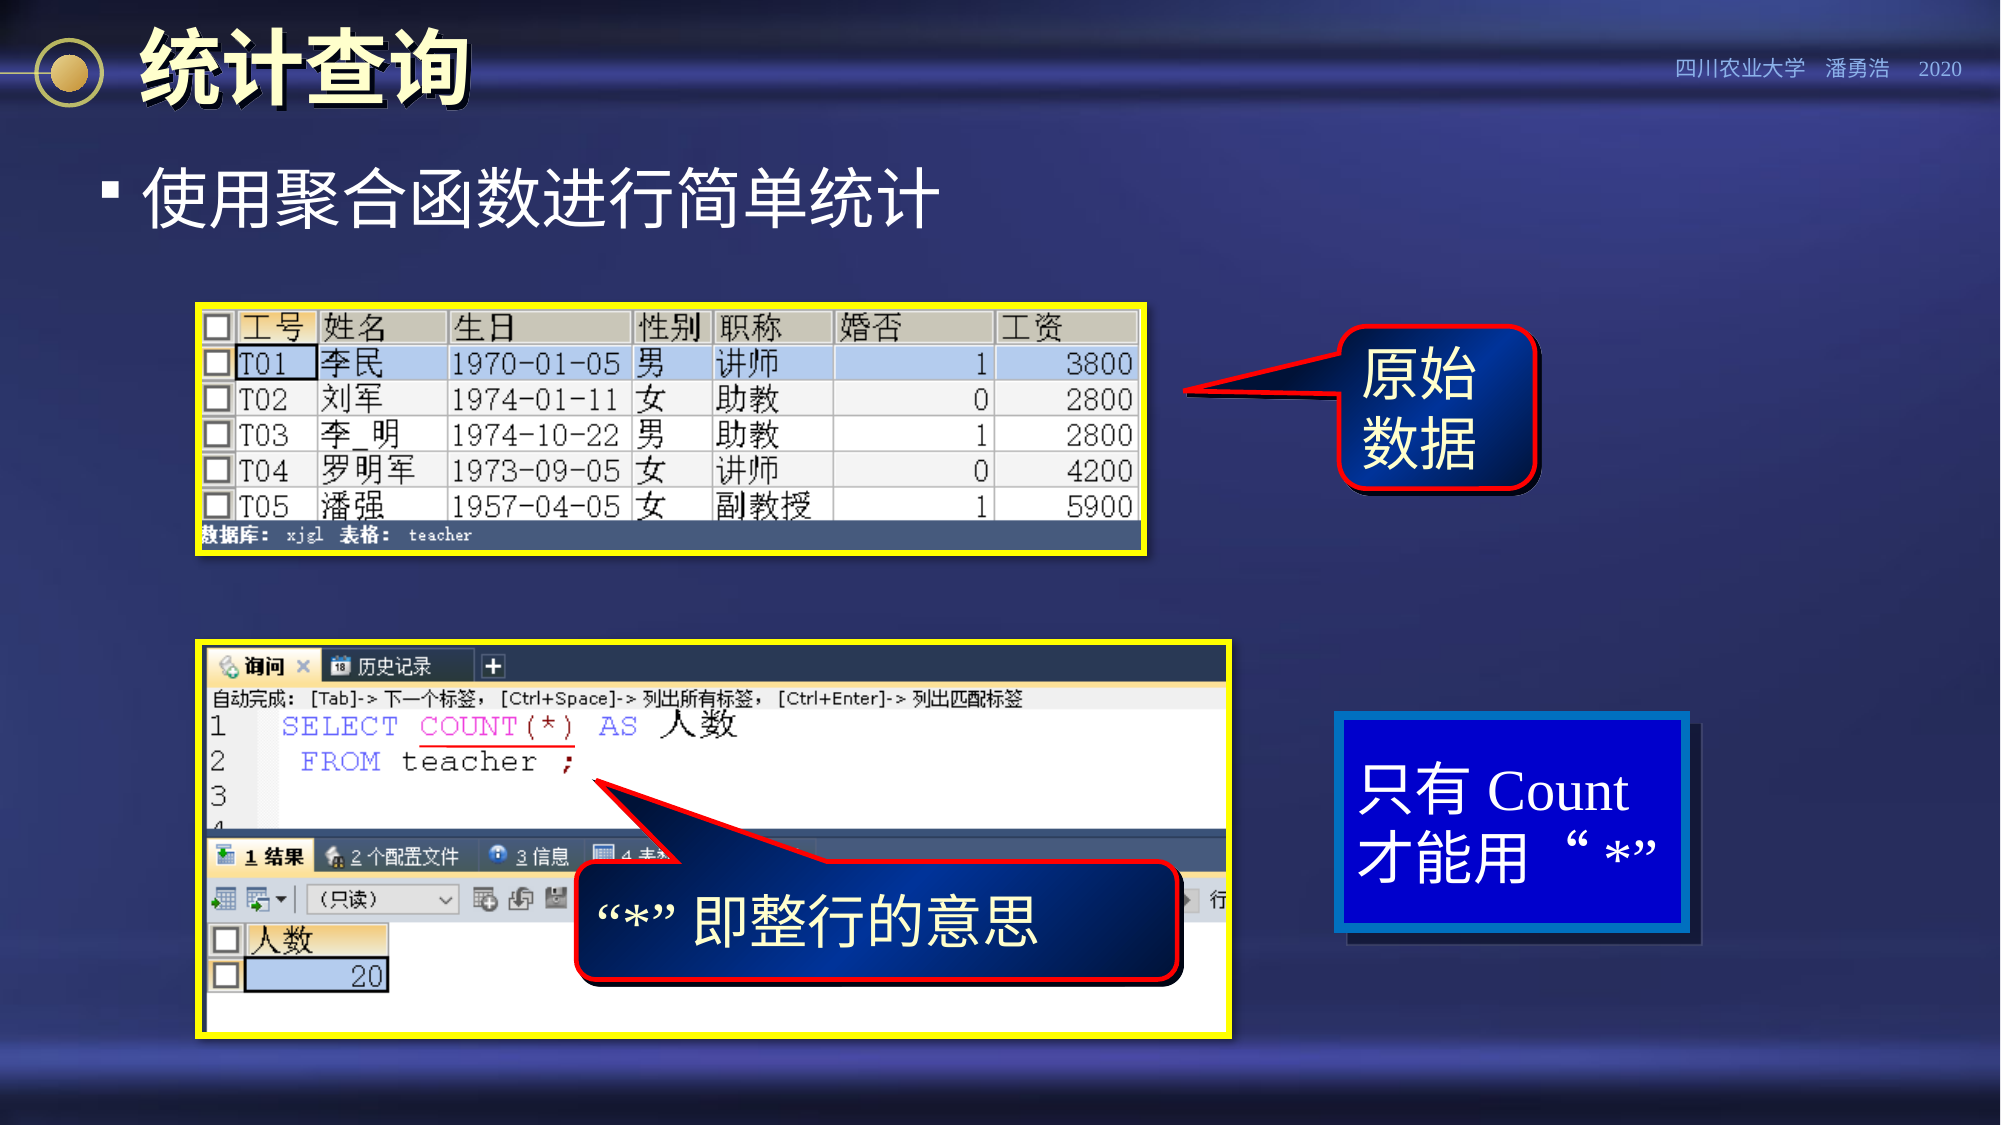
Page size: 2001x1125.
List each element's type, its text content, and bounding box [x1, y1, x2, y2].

text_box INSERT INTO S(姓名,学号) VALUES('邓红','98005') ; [0, 37, 104, 108]
title 统计查询 [126, 0, 488, 148]
text_box 只有Count才能用“*” [1339, 715, 1686, 928]
text_box 使用聚合函数进行简单统计 [82, 148, 958, 244]
picture [39, 43, 99, 103]
picture [0, 0, 2001, 1125]
text_box 原始数据 [1183, 326, 1536, 489]
